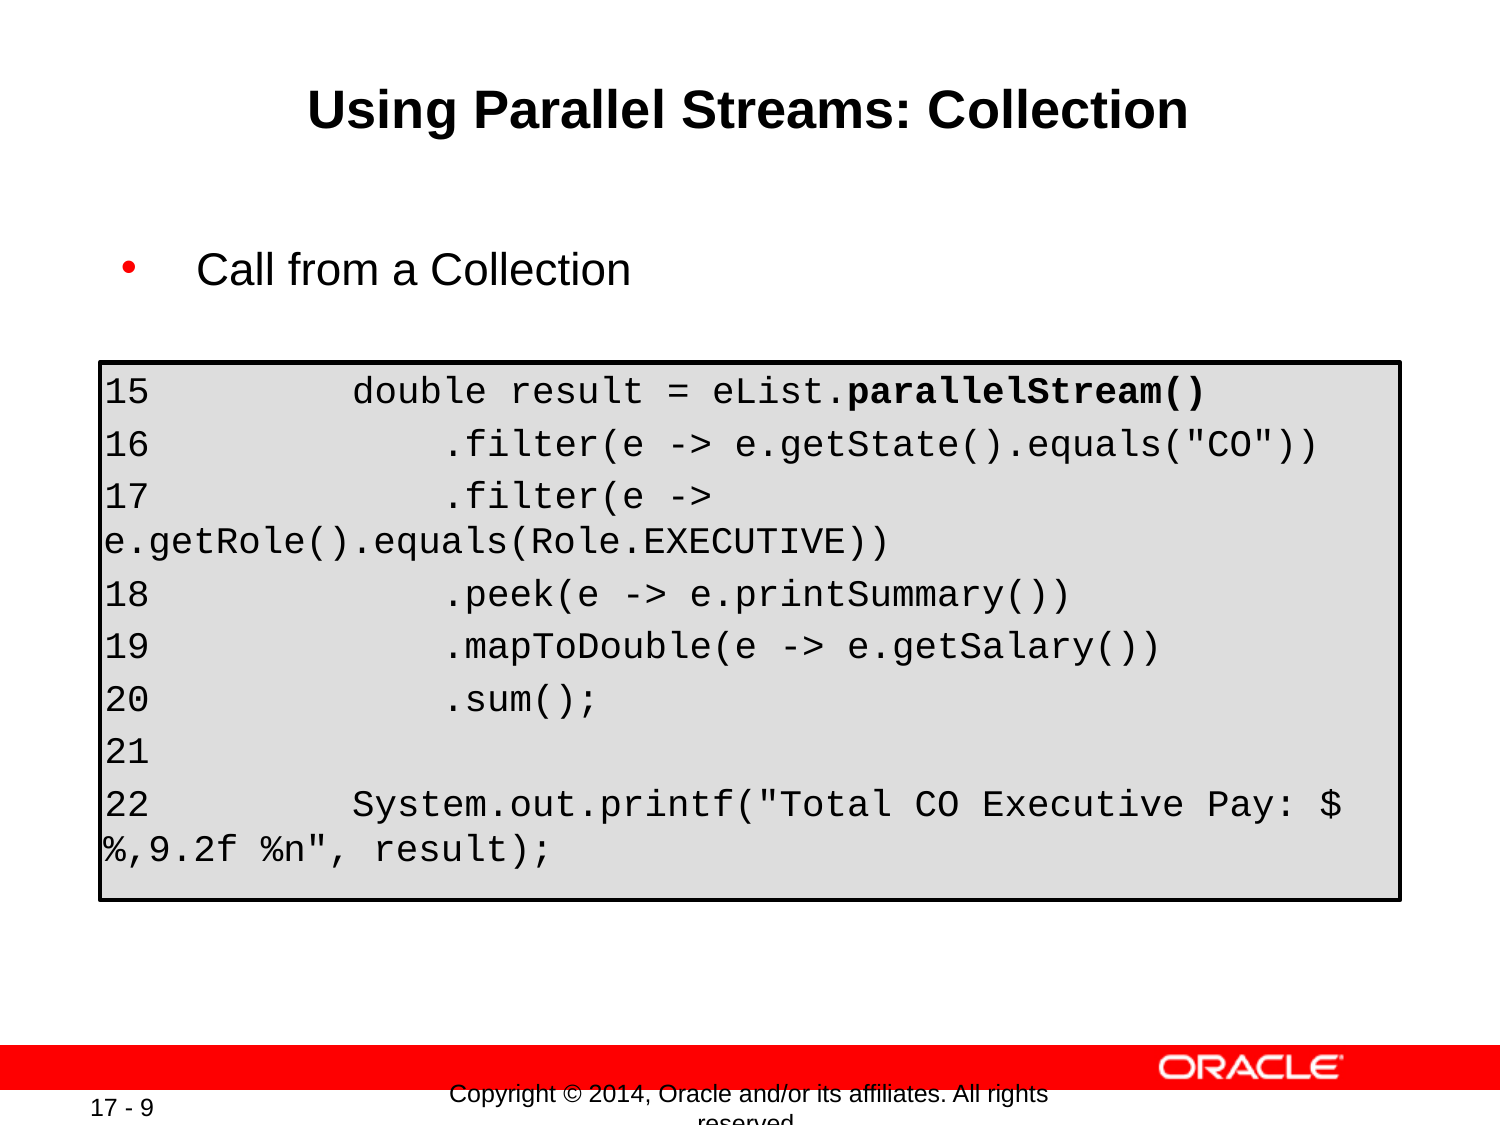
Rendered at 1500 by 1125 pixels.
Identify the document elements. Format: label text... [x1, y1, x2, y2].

text_box [99, 362, 1400, 900]
picture [0, 1045, 1500, 1090]
title Using Parallel Streams: Collection [99, 72, 1399, 216]
list Call from a Collection 15 double result = eList.parallelStream() 16 .filter(e -> e.getState().equals("CO")) 17 .filter(e -> e.getRole().equals(Role.EXECUTIVE)) 18 .peek(e -> e.printSummary()) 19 .mapToDouble(e -> e.getSalary()) 20 .sum(); 21 22 System.out.printf("Total CO Executive Pay: $%,9.2f %n", result); [99, 237, 1399, 891]
